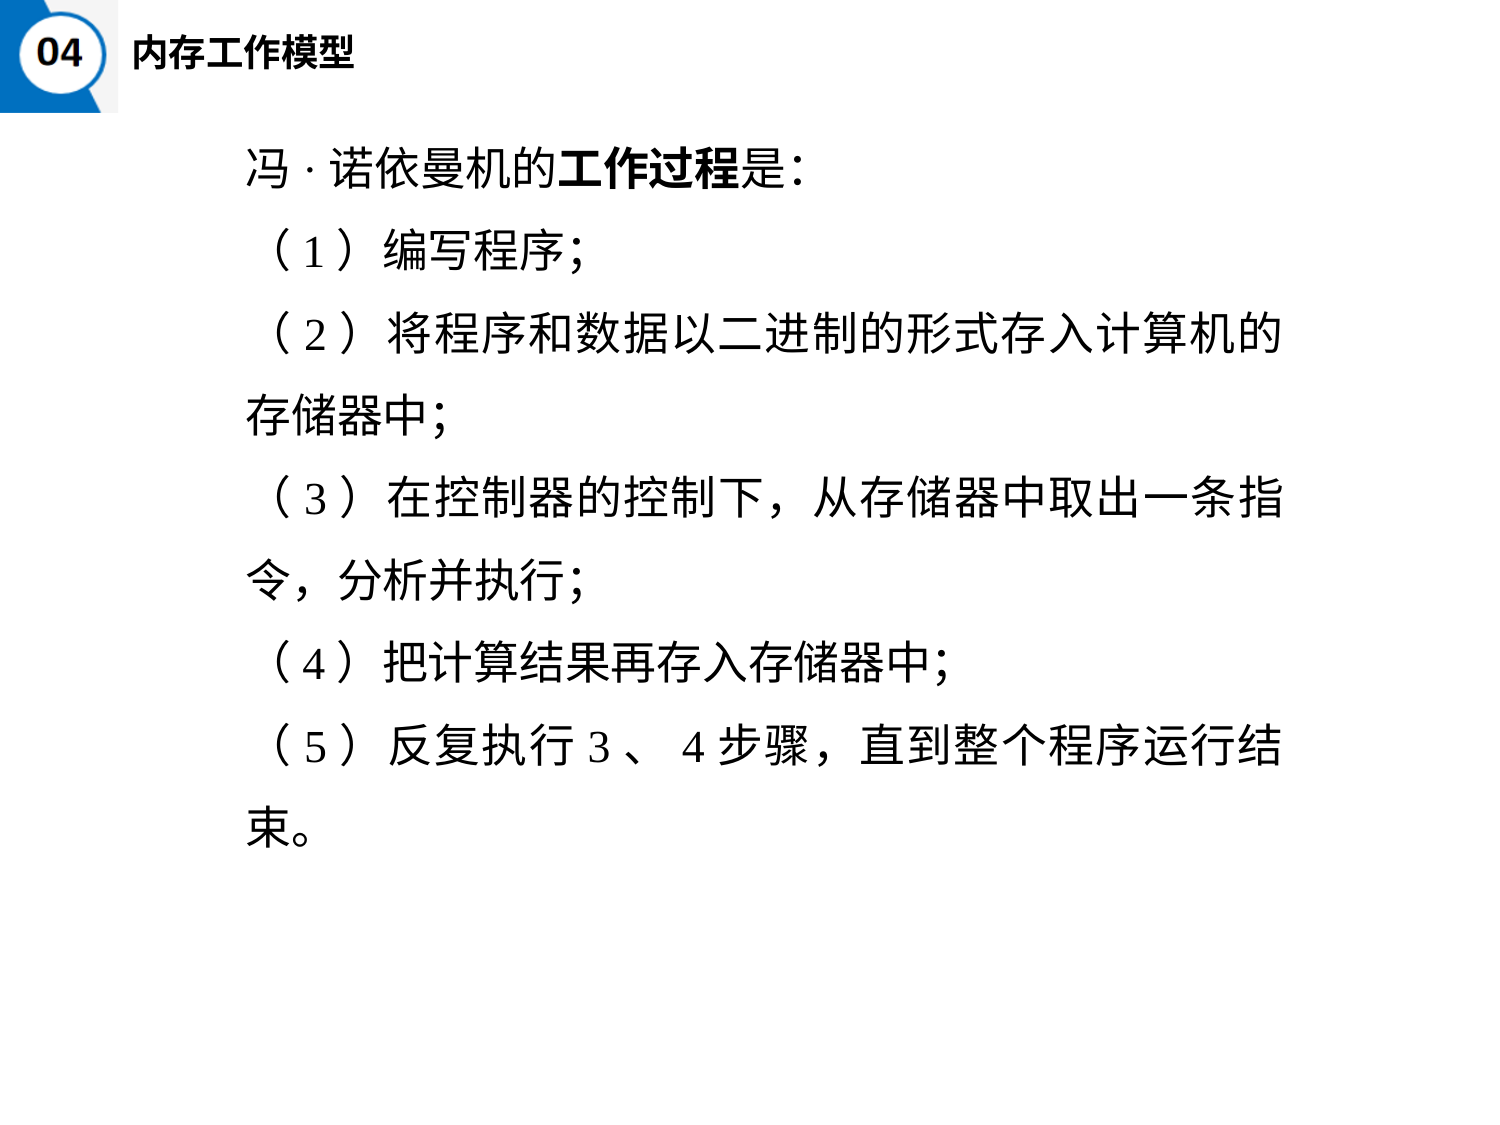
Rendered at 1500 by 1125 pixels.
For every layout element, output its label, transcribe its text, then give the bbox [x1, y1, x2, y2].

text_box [0, 0, 617, 115]
text_box 冯·诺依曼机的工作过程是： （1）编写程序； （2）将程序和数据以二进制的形式存入计算机的存储器中； （3）在控制器的控制下，从存储器中取出一条指令，分析并执行； （4）把计算结果再存入存储器中； （5）反复执行3、4步骤，直到整个程序运行结束。 [230, 104, 1299, 1021]
